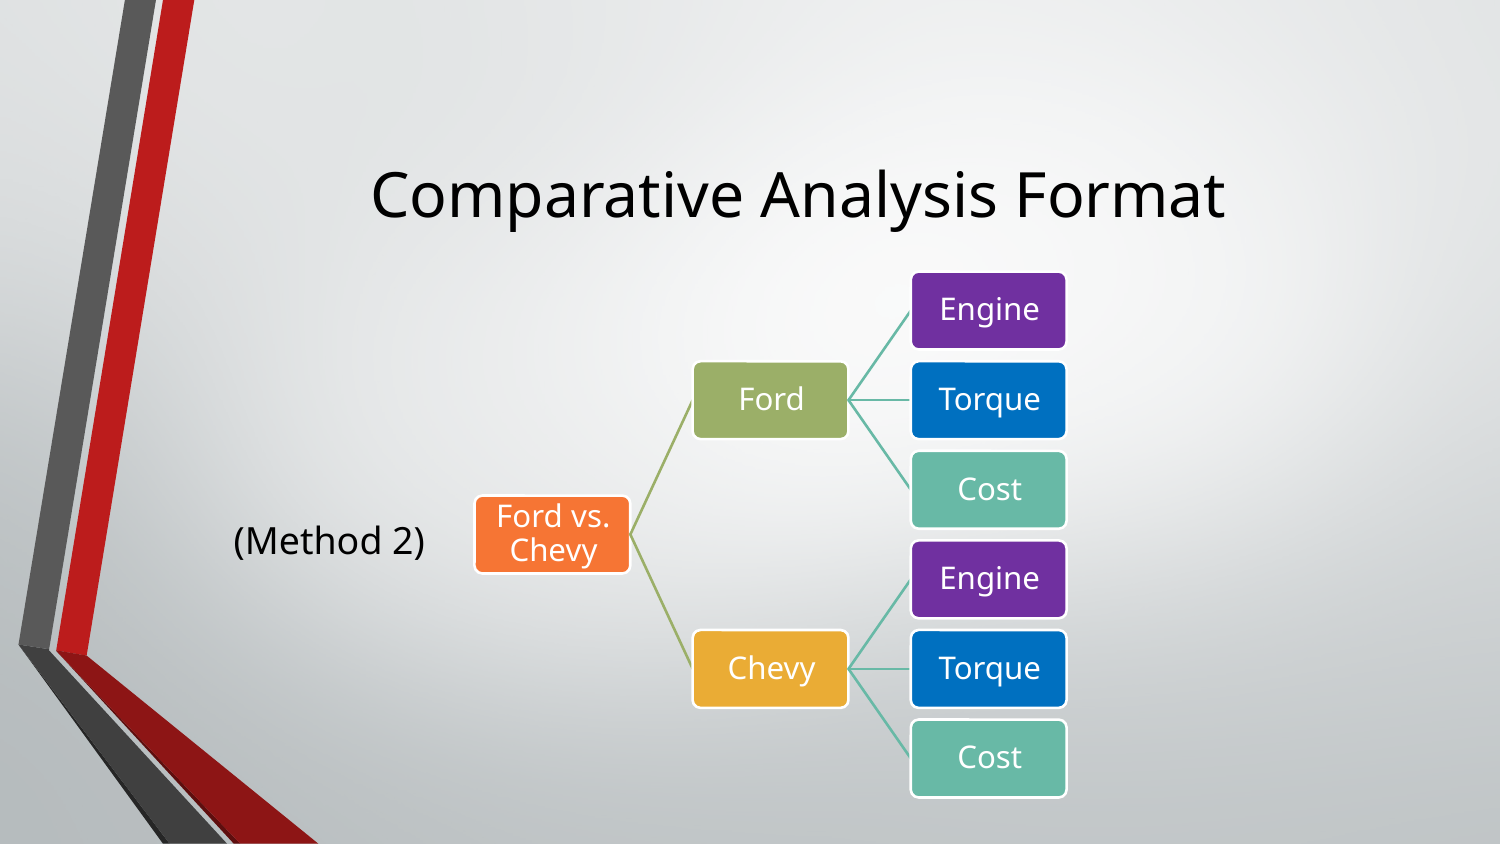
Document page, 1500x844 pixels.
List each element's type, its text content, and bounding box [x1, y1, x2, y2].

list (Method 2) [218, 196, 1291, 821]
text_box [342, 270, 1199, 799]
title Comparative Analysis Format [182, 84, 1416, 300]
